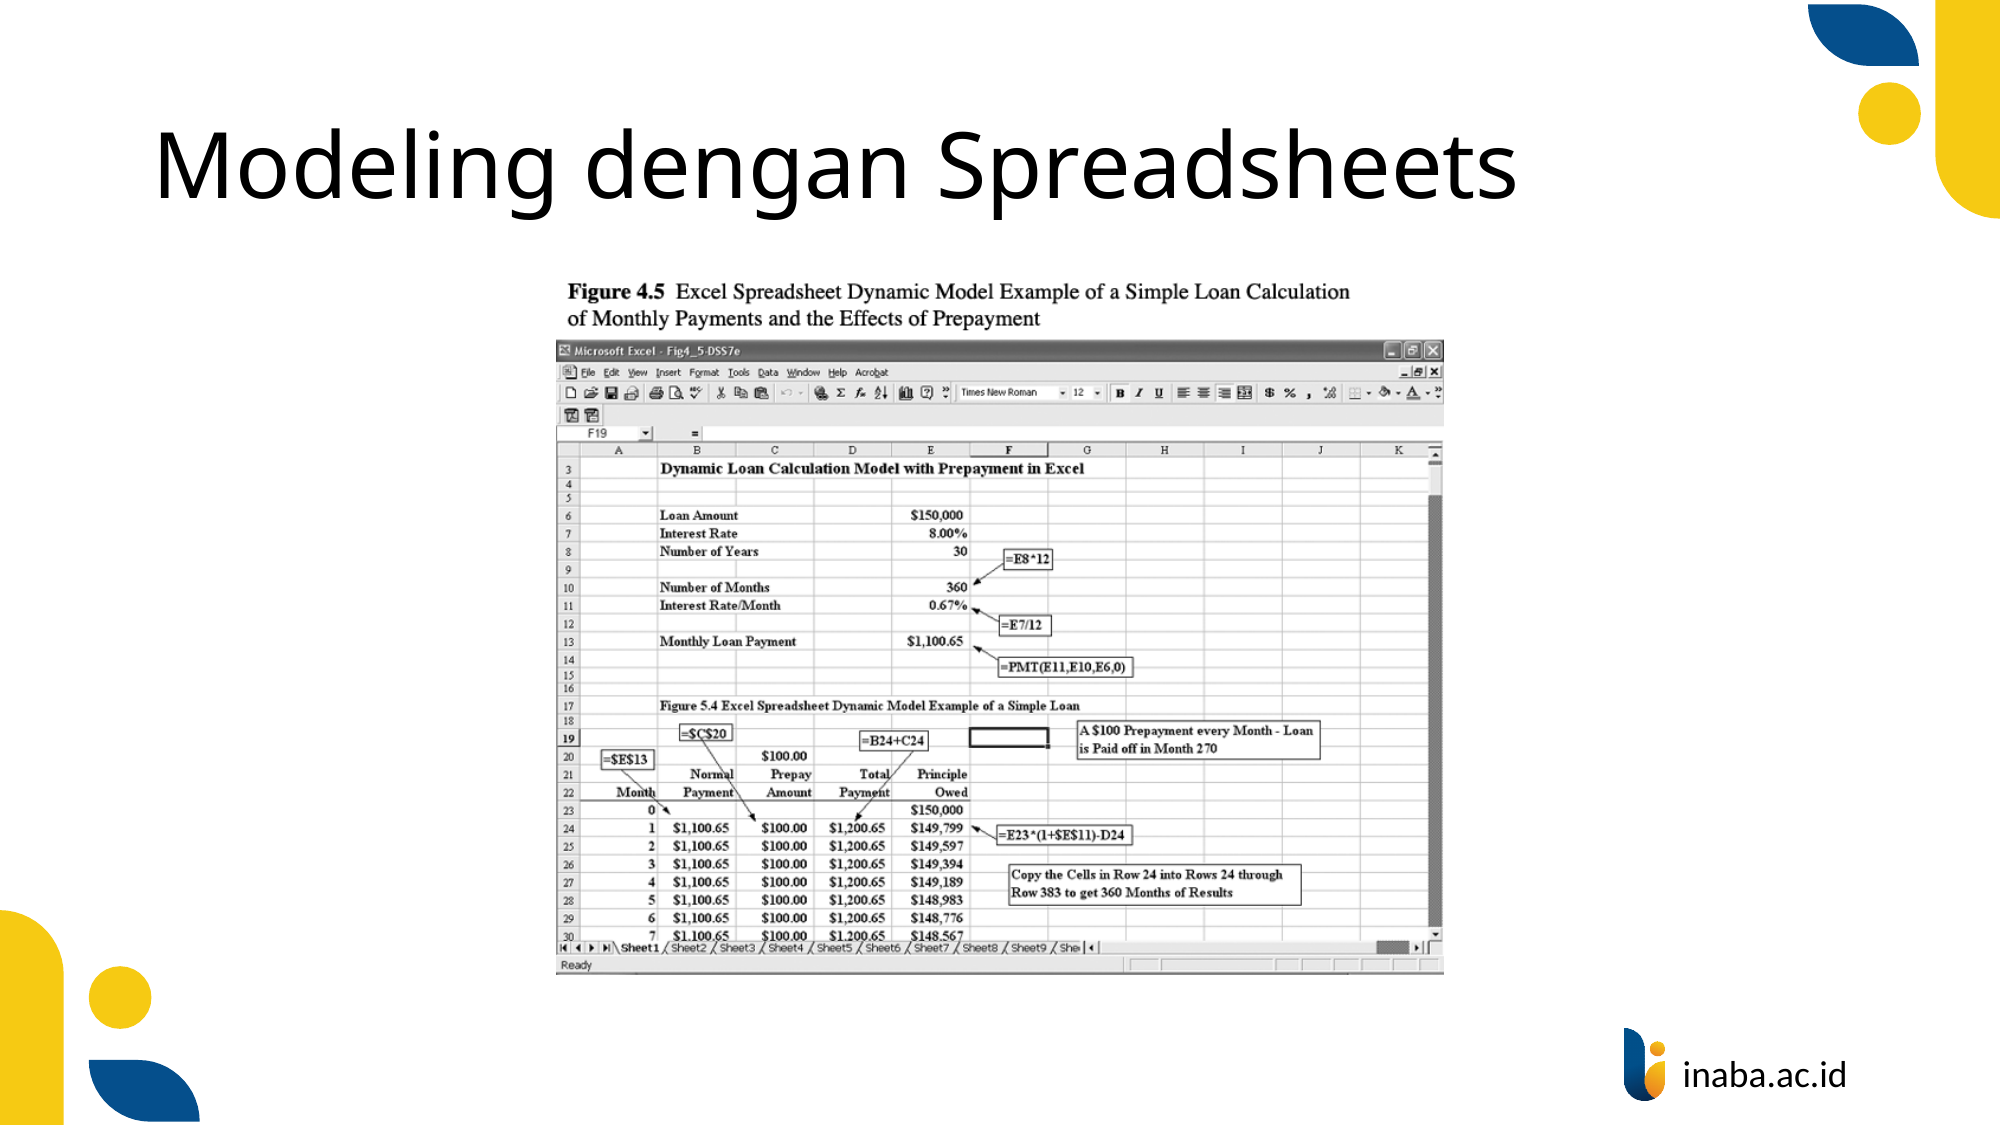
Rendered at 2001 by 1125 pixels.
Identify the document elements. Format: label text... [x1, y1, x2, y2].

picture [1624, 1028, 1665, 1101]
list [556, 273, 1444, 975]
title Modeling dengan Spreadsheets [137, 59, 1863, 278]
